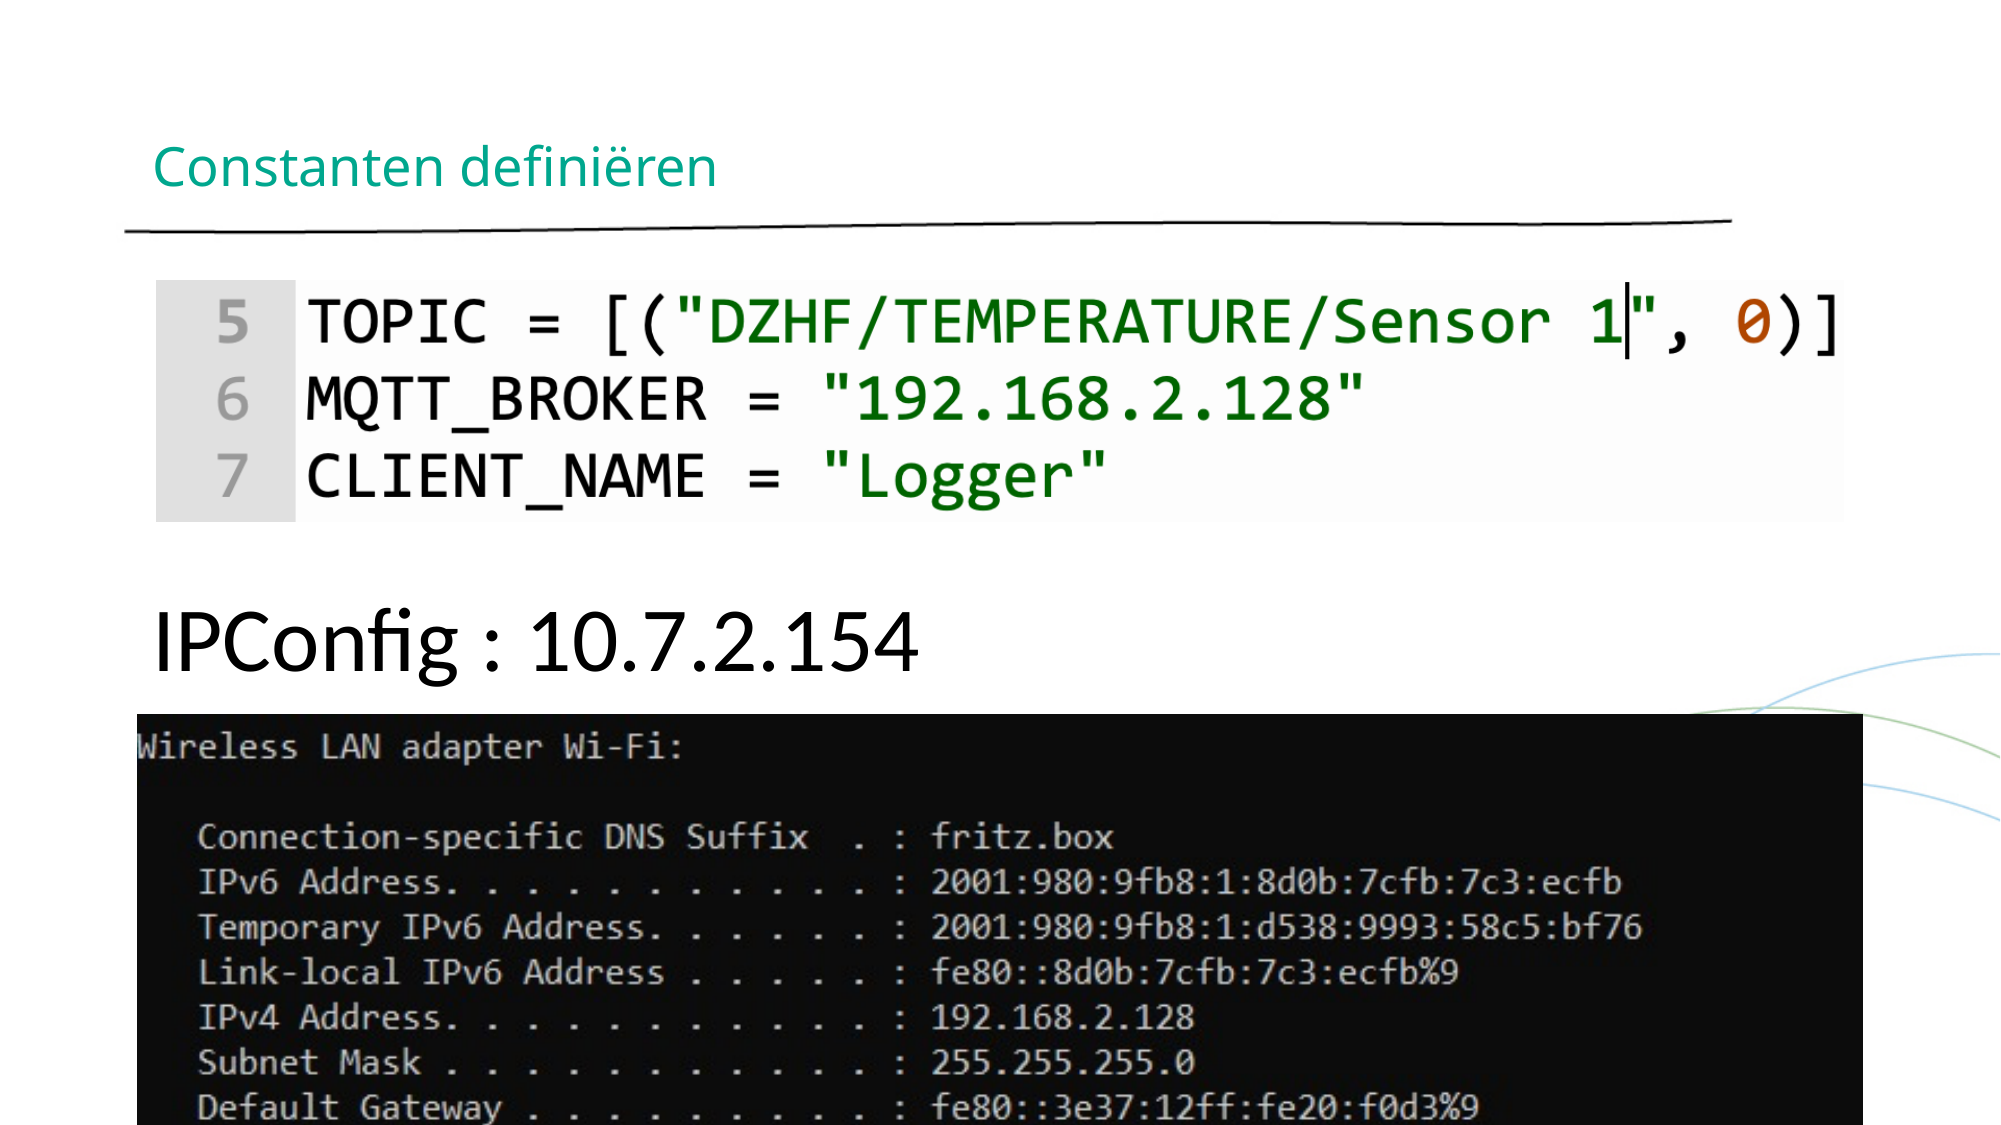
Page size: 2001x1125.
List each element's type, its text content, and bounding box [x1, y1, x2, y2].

text_box IPConfig : 10.7.2.154 [137, 572, 1191, 698]
title Constanten definiëren [137, 59, 1863, 278]
picture [0, 0, 2001, 1125]
